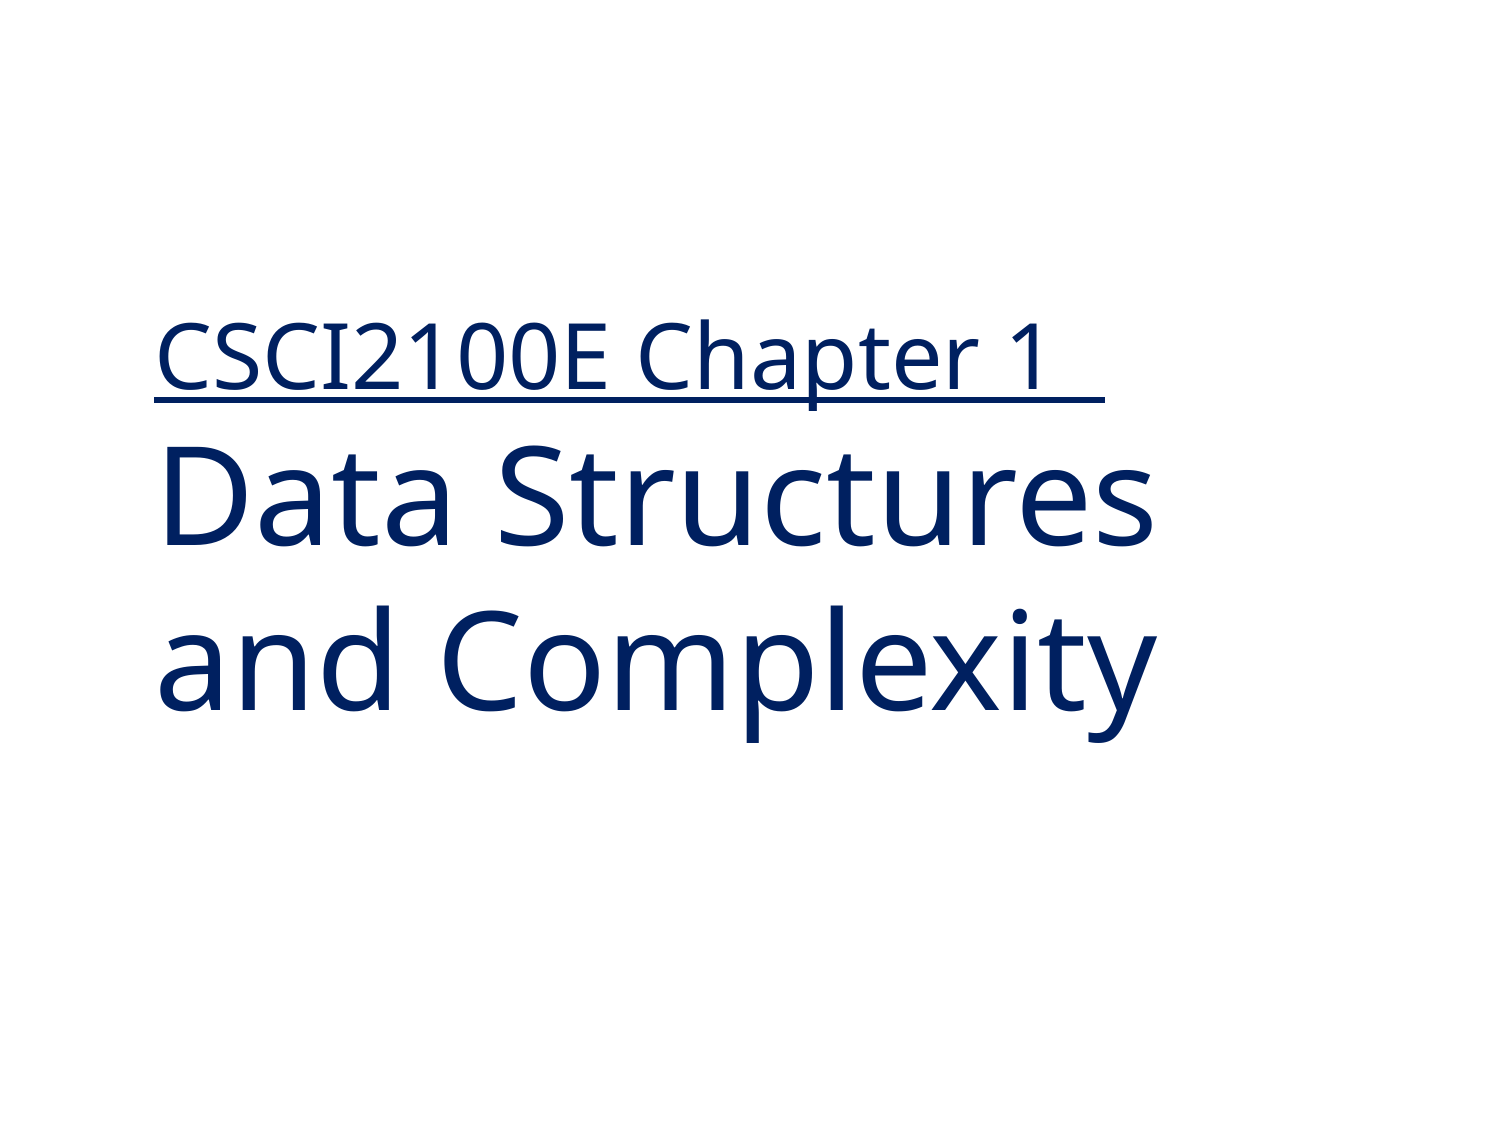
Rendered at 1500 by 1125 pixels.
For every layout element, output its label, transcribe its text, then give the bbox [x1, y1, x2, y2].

title CSCI2100E Chapter 1 Data Structures and Complexity [139, 101, 1387, 1015]
